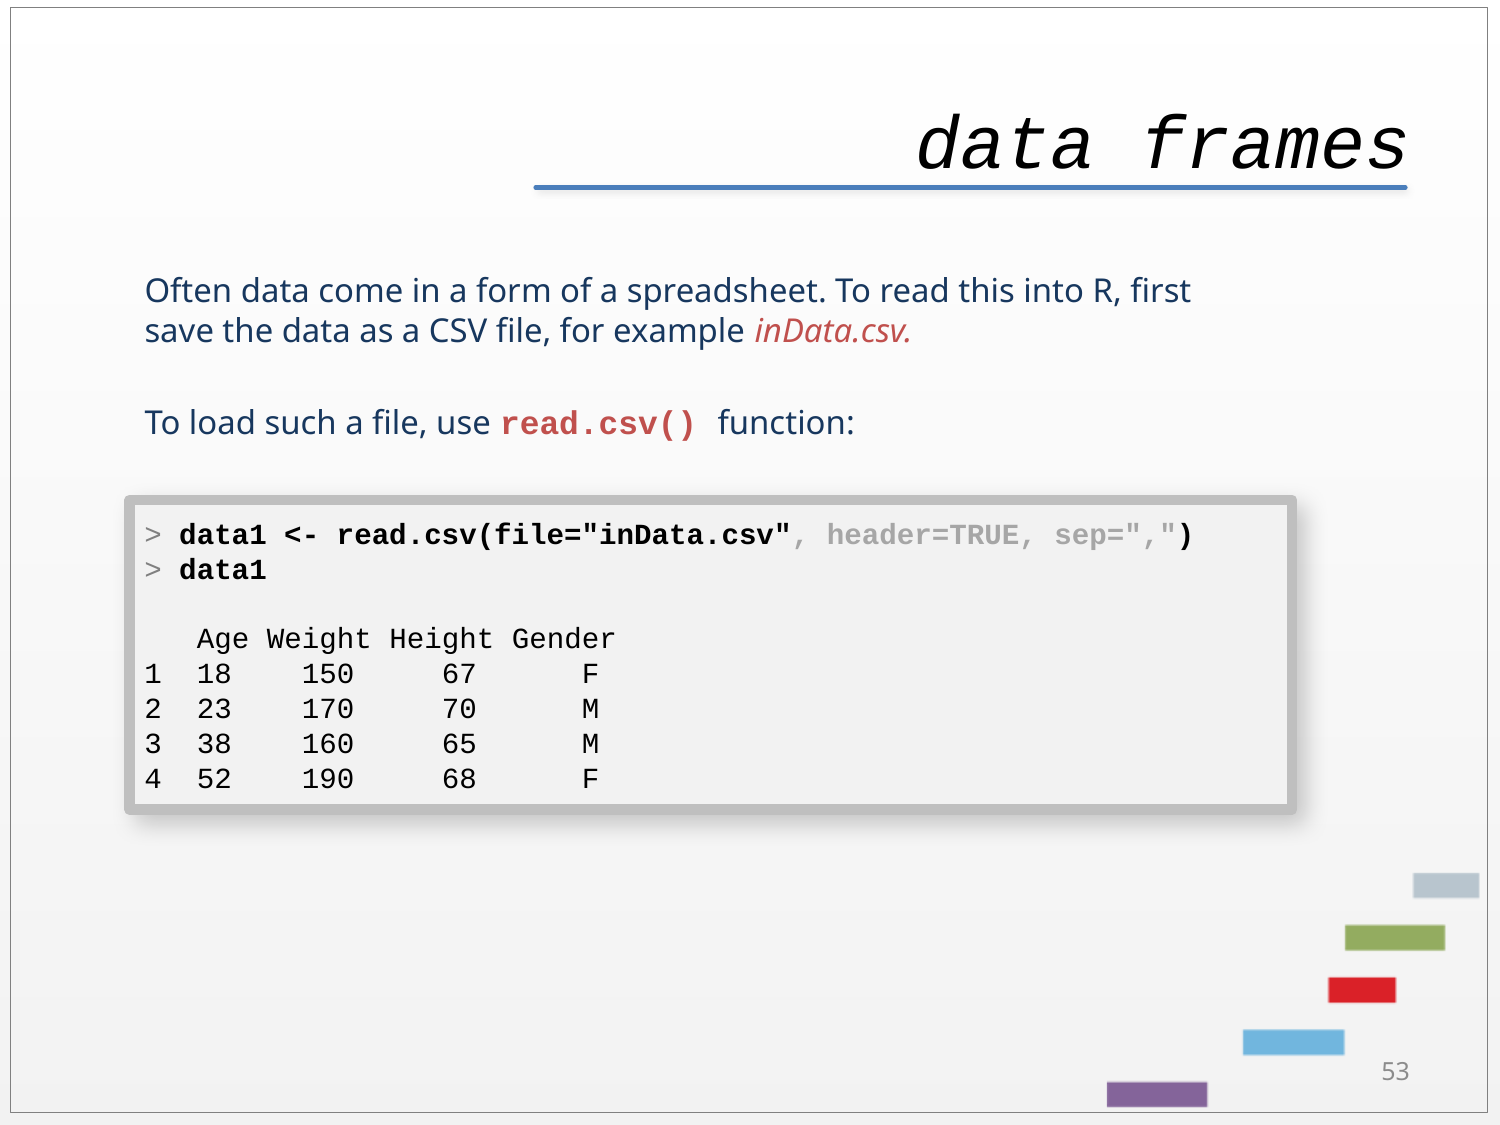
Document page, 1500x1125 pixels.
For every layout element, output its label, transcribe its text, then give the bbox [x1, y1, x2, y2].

text_box [9, 6, 1490, 1114]
text_box > data1 <- read.csv(file="inData.csv", header=TRUE, sep=",") > data1 Age Weight Height Gender 1 18 150 67 F 2 23 170 70 M 3 38 160 65 M 4 52 190 68 F [129, 499, 1293, 810]
picture [1096, 853, 1488, 1122]
